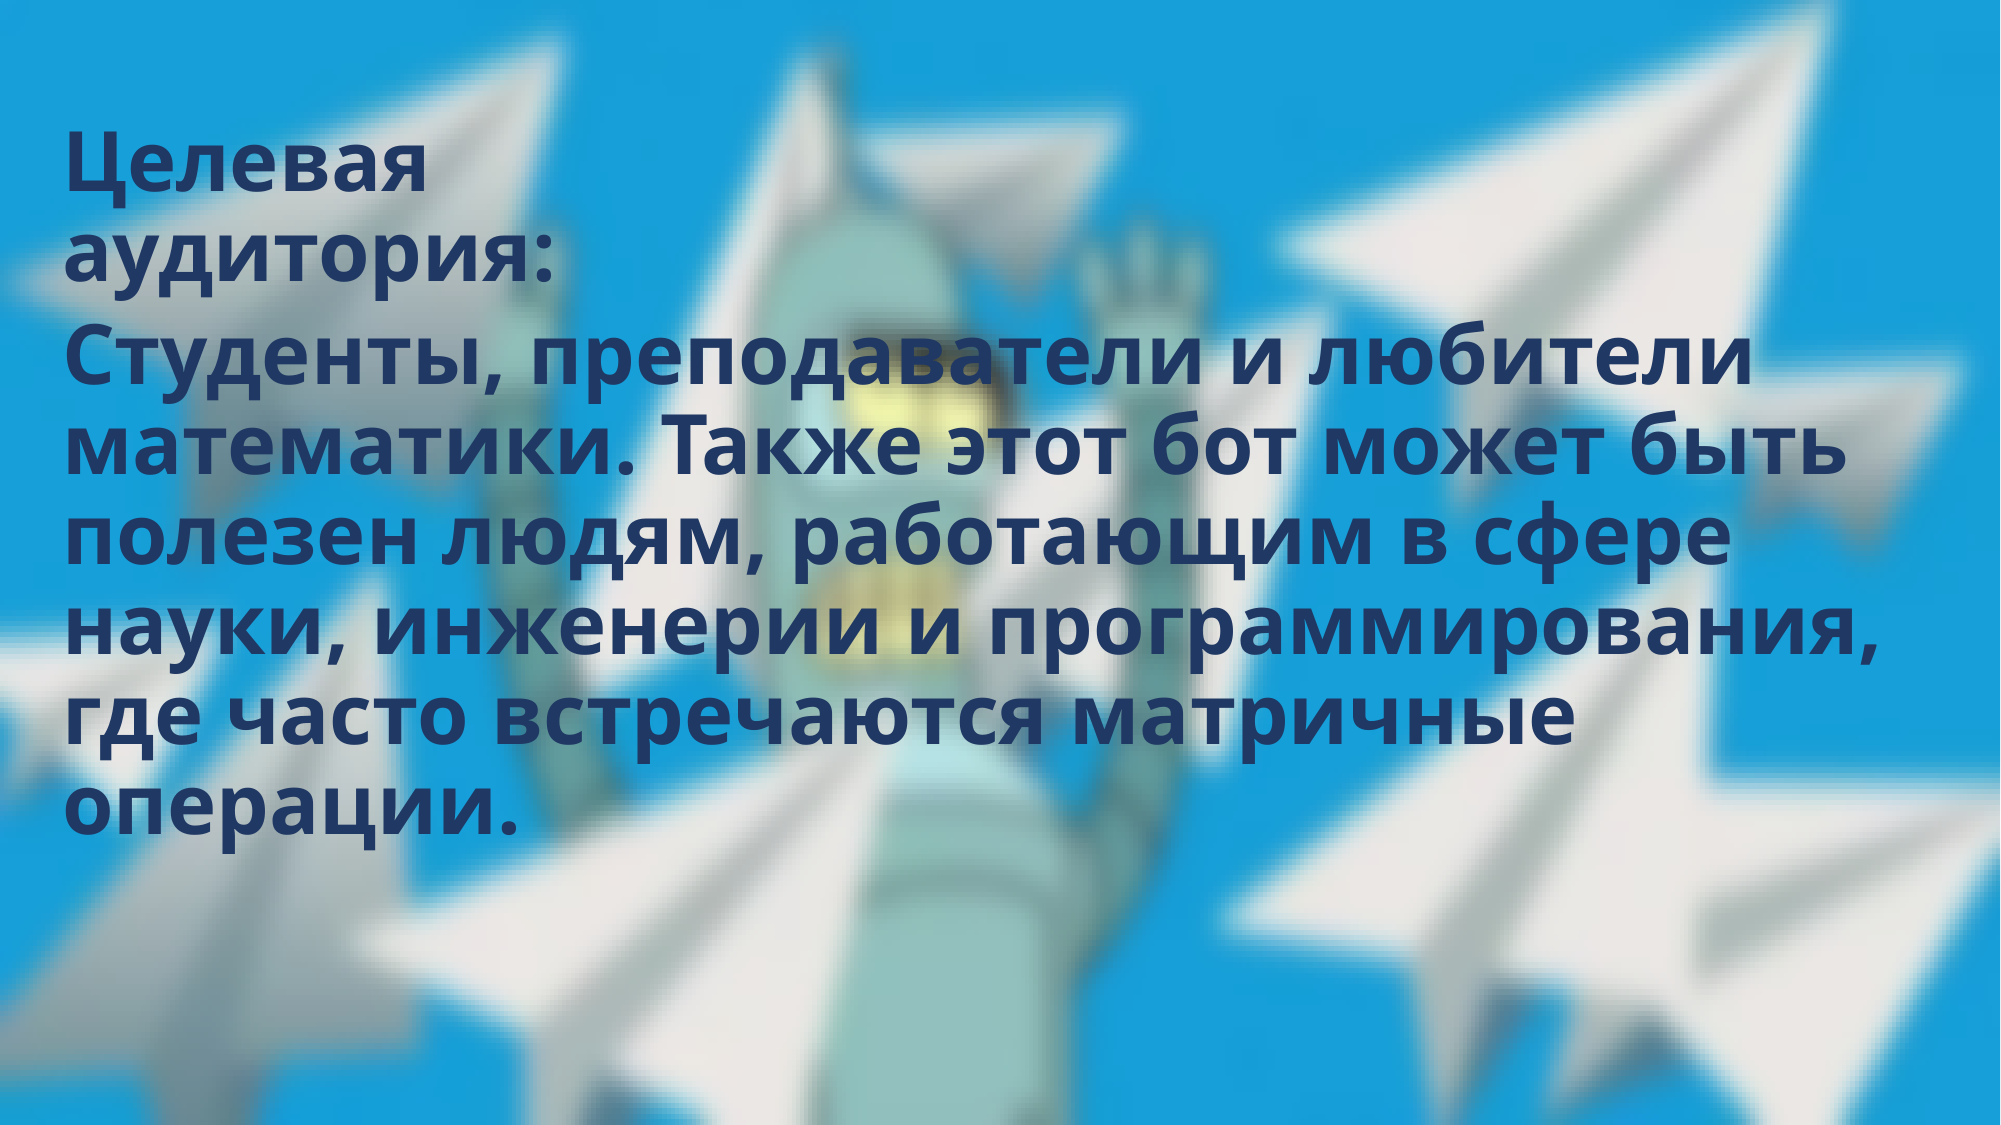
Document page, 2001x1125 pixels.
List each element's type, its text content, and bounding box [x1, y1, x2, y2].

list Студенты, преподаватели и любители математики. Также этот бот может быть полезен людям, работающим в сфере науки, инженерии и программирования, где часто встречаются матричные операции. [47, 305, 1915, 1071]
picture [0, 0, 2001, 1125]
title Целевая аудитория: [47, 100, 805, 305]
